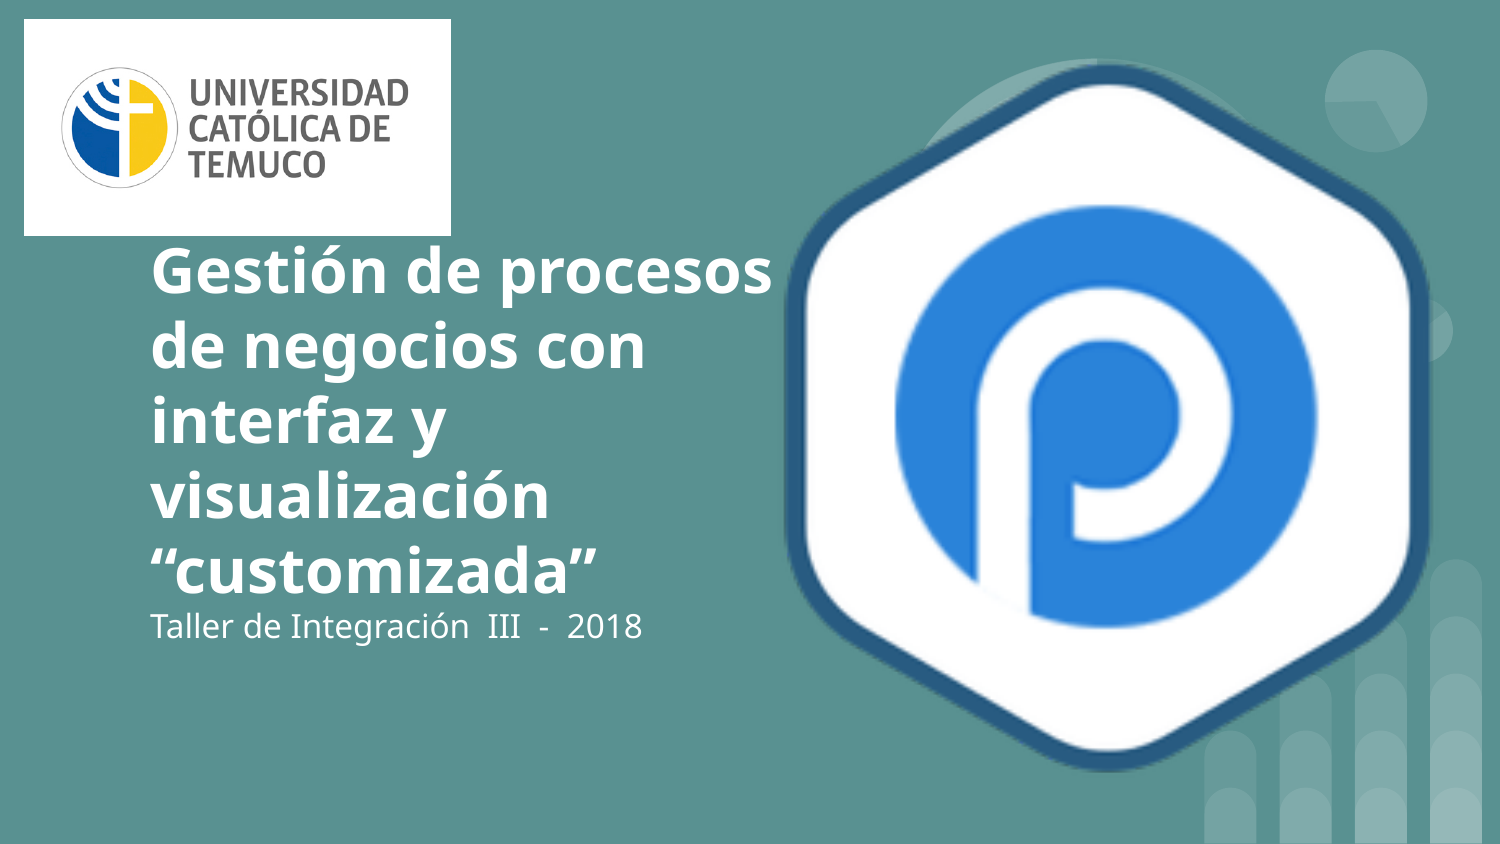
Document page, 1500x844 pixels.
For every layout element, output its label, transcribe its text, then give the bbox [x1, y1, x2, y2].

title Gestión de procesos de negocios con interfaz y visualización “customizada” [135, 264, 744, 572]
picture [749, 37, 1466, 799]
subtitle Taller de Integración III - 2018 [135, 589, 744, 704]
picture [24, 19, 451, 236]
